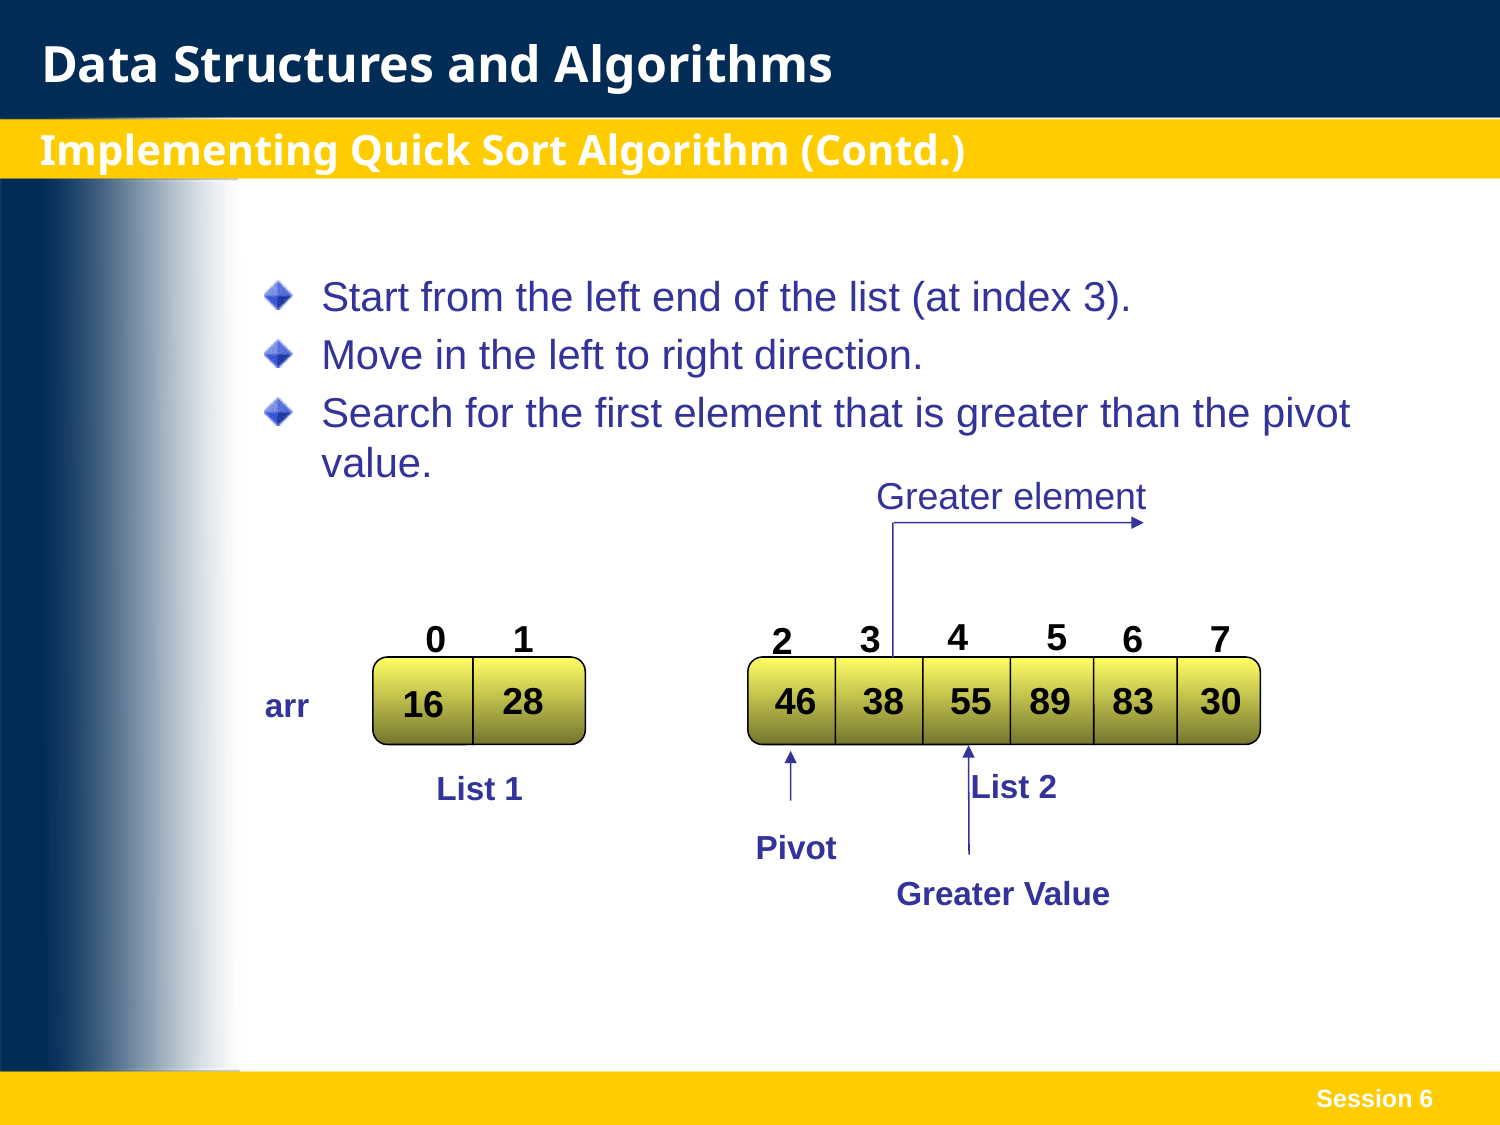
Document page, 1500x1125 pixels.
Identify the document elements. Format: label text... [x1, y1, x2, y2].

text_box 1 [498, 607, 549, 668]
text_box [962, 745, 975, 757]
picture [0, 0, 1500, 1125]
text_box Greater element [861, 464, 1163, 525]
text_box [372, 656, 586, 745]
text_box 6 [1107, 607, 1158, 668]
text_box 28 [487, 669, 563, 730]
text_box Greater Value [881, 865, 1126, 920]
text_box 3 [845, 607, 896, 668]
text_box 2 [757, 609, 809, 670]
text_box 5 [1031, 605, 1082, 666]
text_box List 2 [955, 757, 1073, 813]
text_box 46 [760, 669, 836, 730]
text_box List 1 [421, 759, 539, 815]
text_box 4 [932, 605, 983, 666]
text_box 7 [1195, 607, 1246, 668]
text_box Start from the left end of the list (at index 3). Move in the left to right direction. Search for the first element that is greater than the pivot value. [250, 262, 1451, 950]
text_box 16 [387, 672, 463, 733]
text_box 0 [410, 607, 462, 668]
text_box Implementing Quick Sort Algorithm (Contd.) [25, 116, 1151, 182]
text_box arr [250, 676, 325, 732]
